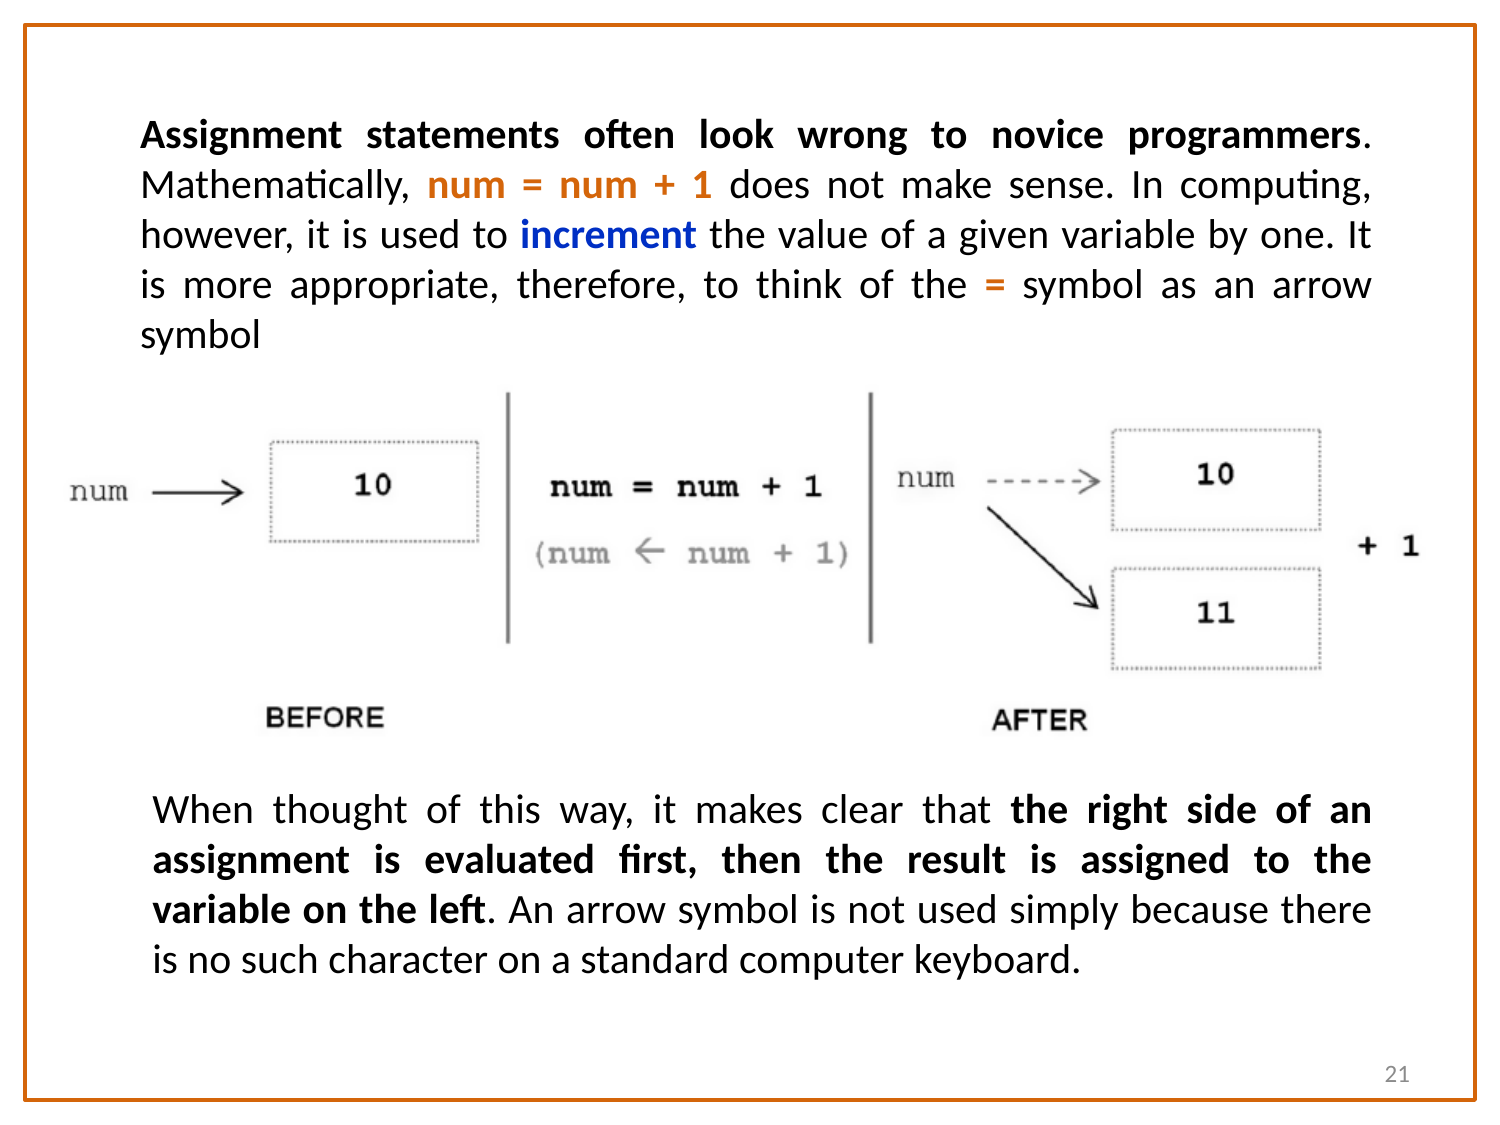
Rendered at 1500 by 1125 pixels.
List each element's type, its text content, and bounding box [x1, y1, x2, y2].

picture [52, 374, 1448, 746]
text_box [23, 23, 1477, 1102]
text_box When thought of this way, it makes clear that the right side of an assignment is evaluated first, then the result is assigned to the variable on the left. An arrow symbol is not used simply because there is no such character on a standard computer keyboard. [137, 774, 1388, 990]
